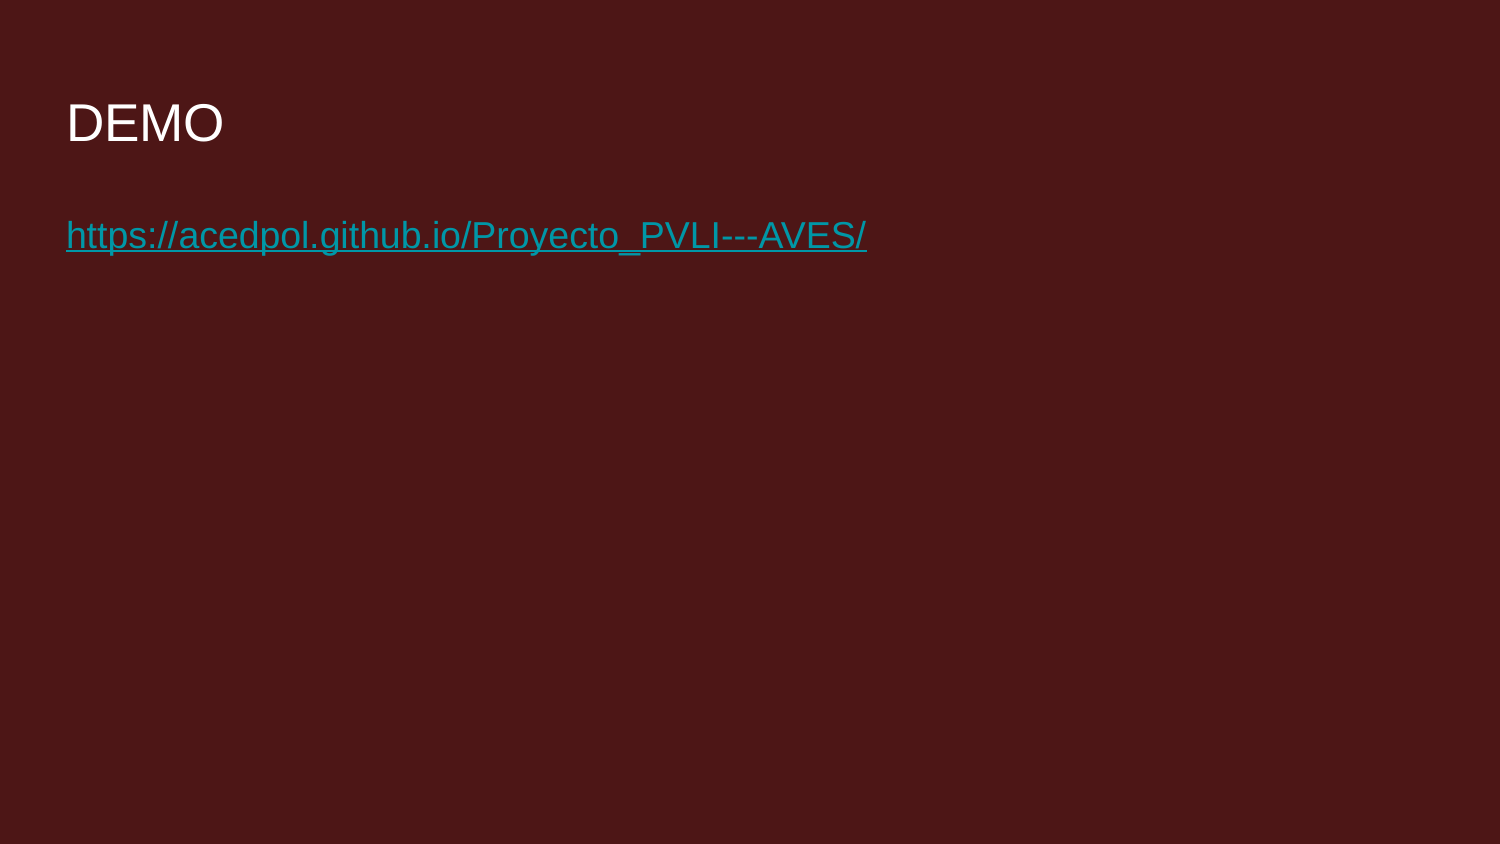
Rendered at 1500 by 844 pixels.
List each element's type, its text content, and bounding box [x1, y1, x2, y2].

list https://acedpol.github.io/Proyecto_PVLI---AVES/ [51, 189, 1449, 732]
title DEMO [51, 72, 1449, 167]
